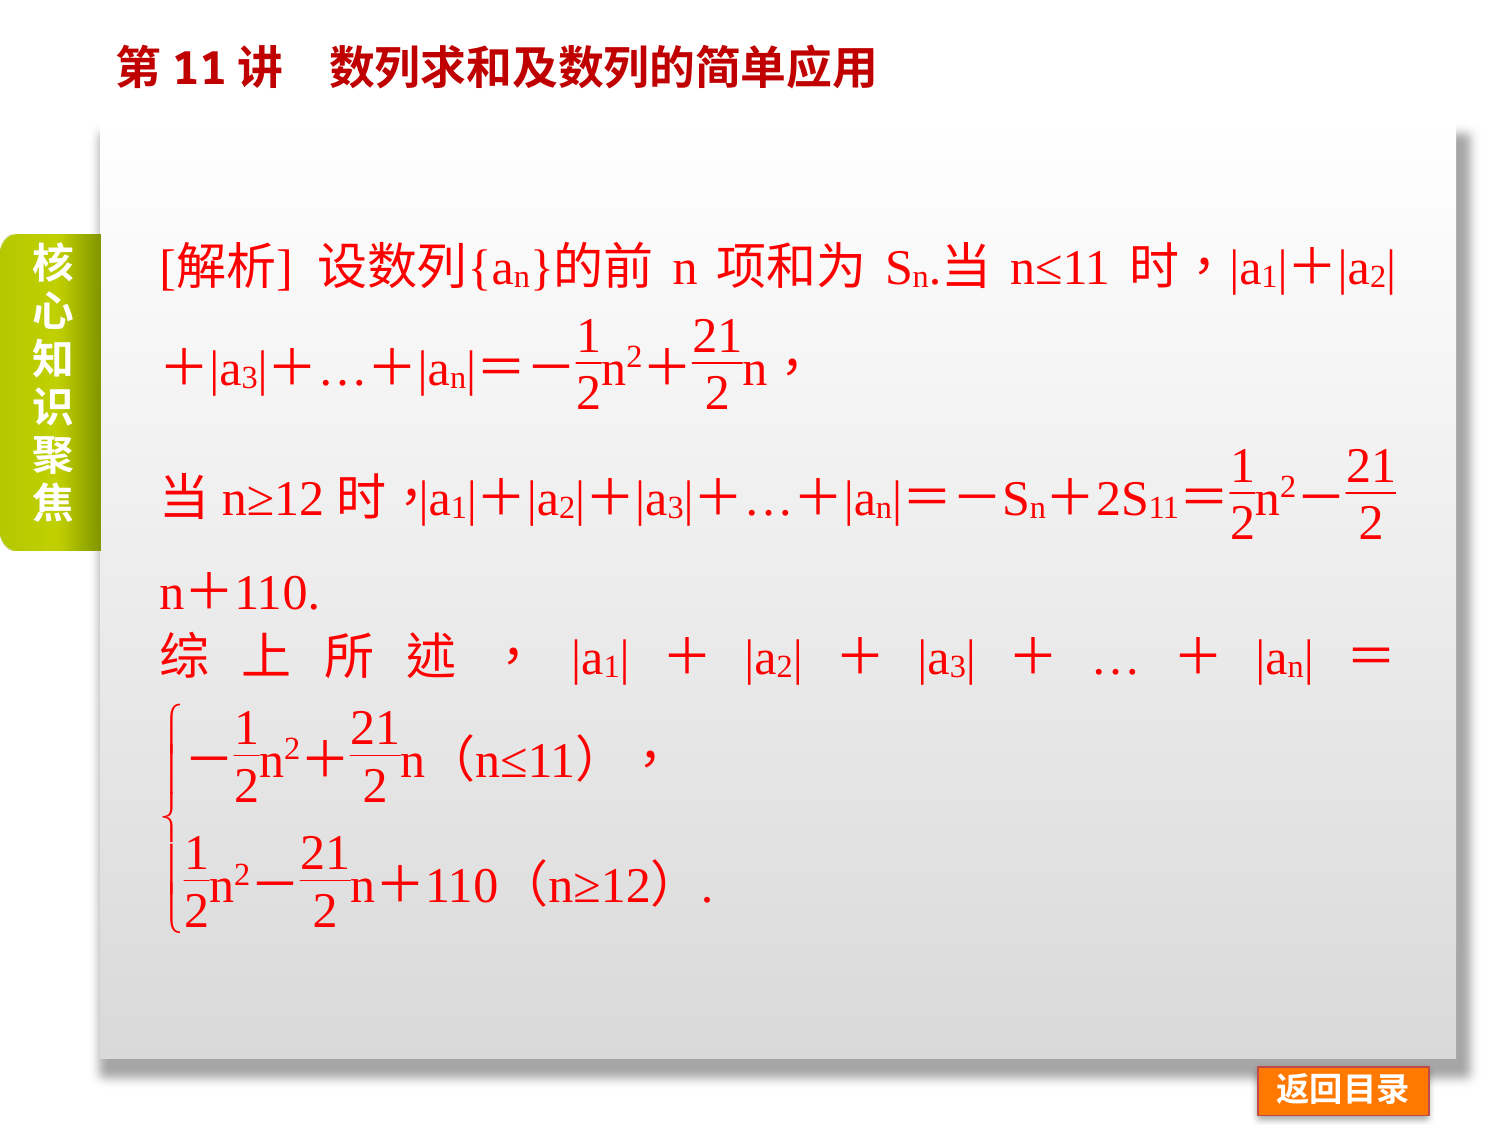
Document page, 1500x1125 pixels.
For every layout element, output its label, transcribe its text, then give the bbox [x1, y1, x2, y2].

text_box 返回目录 [1257, 1066, 1430, 1116]
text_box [159, 233, 1397, 982]
title 第11讲 数列求和及数列的简单应用 [100, 27, 1199, 106]
picture [0, 233, 101, 551]
